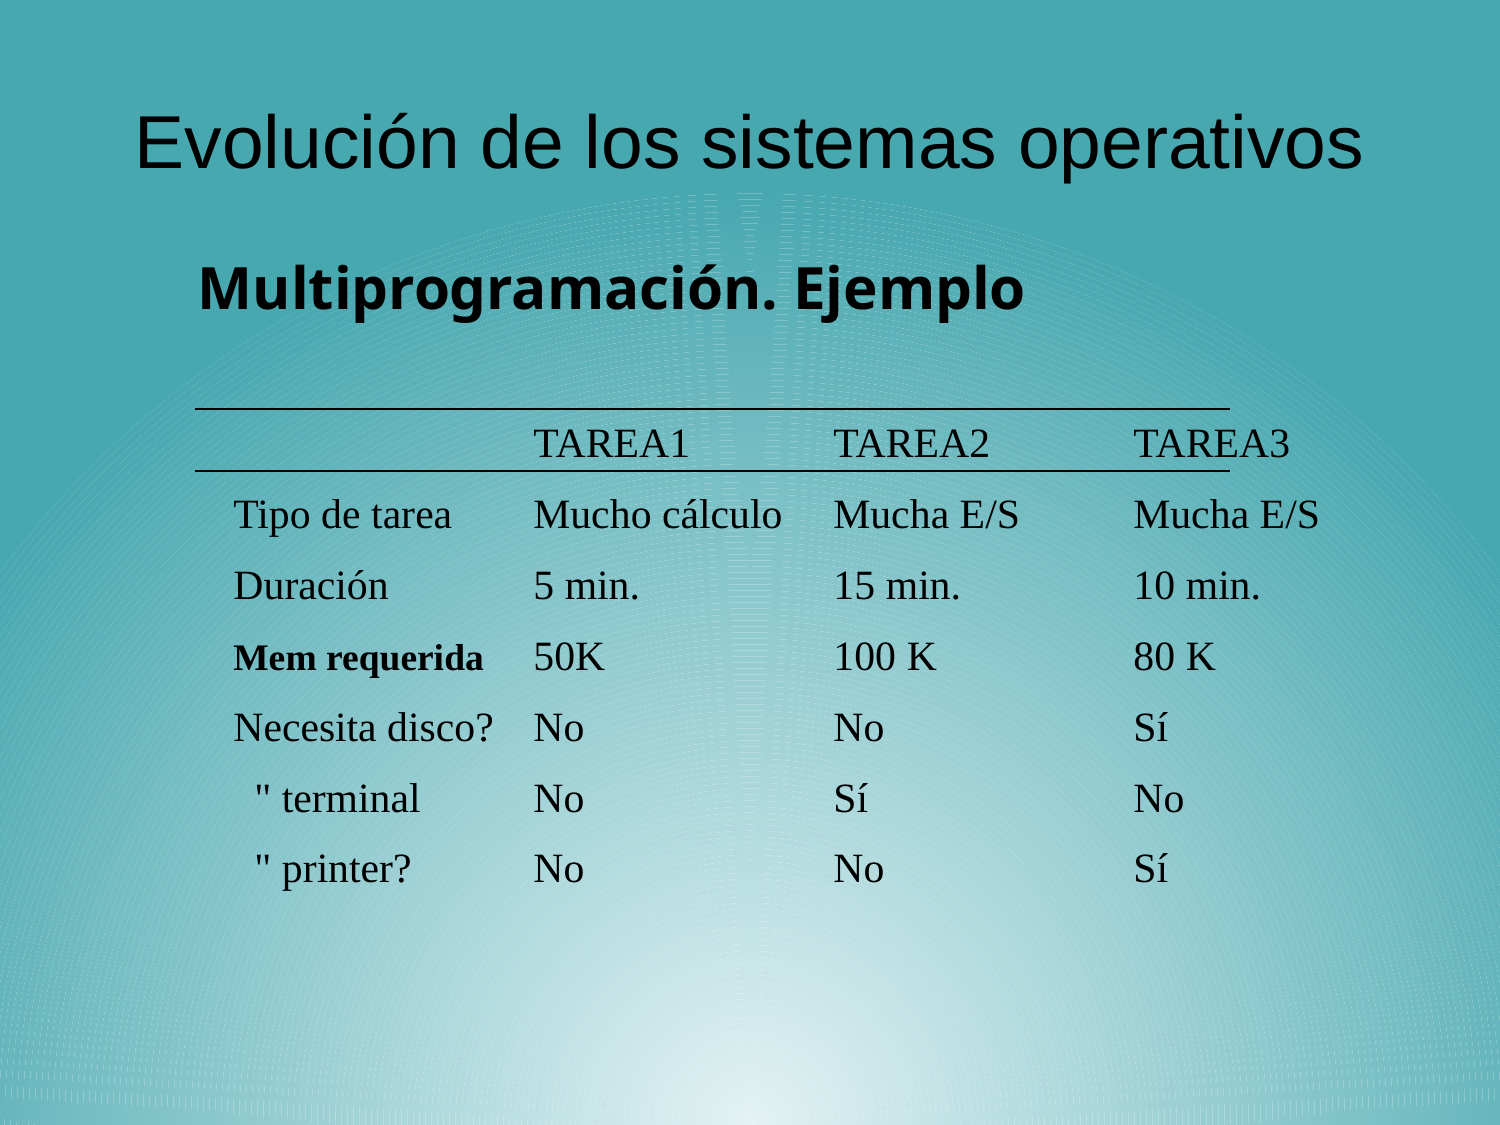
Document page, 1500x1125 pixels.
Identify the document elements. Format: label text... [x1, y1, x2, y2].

text_box TAREA1 TAREA2 TAREA3 Tipo de tarea Mucho cálculo Mucha E/S Mucha E/S Duración 5 min. 15 min. 10 min. Mem requerida 50K 100 K 80 K Necesita disco? No No Sí " terminal No Sí No " printer? No No Sí [218, 408, 1371, 899]
title Evolución de los sistemas operativos [75, 45, 1425, 233]
text_box Multiprogramación. Ejemplo [183, 243, 1043, 329]
